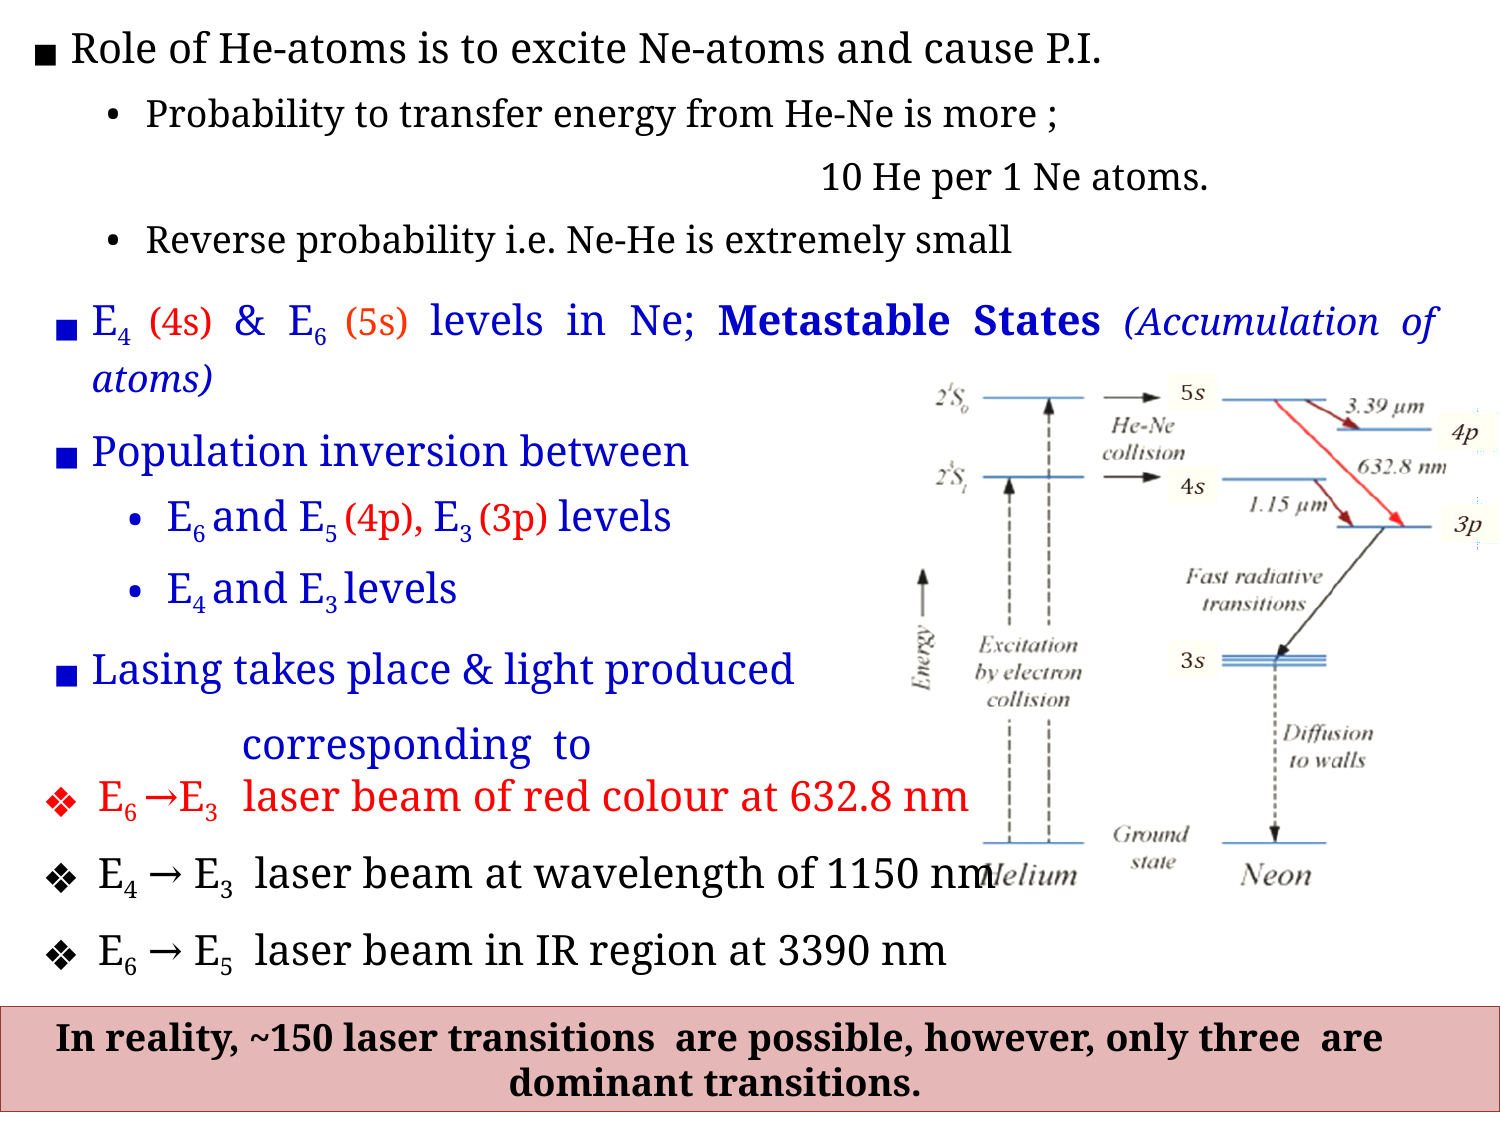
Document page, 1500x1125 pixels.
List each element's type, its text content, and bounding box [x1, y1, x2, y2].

text_box In reality, ~150 laser transitions are possible, however, only three are dominant transitions. [0, 1006, 1500, 1112]
text_box [1450, 350, 1500, 904]
text_box Role of He-atoms is to excite Ne-atoms and cause P.I. Probability to transfer energy from He-Ne is more ; 10 He per 1 Ne atoms. Reverse probability i.e. Ne-He is extremely small E4 (4s) & E6 (5s) levels in Ne; Metastable States (Accumulation of atoms) Population inversion between E6 and E5 (4p), E3 (3p) levels E4 and E3 levels Lasing takes place & light produced corresponding to E6 →E3 laser beam of red colour at 632.8 nm E4 → E3 laser beam at wavelength of 1150 nm E6 → E5 laser beam in IR region at 3390 nm [12, 14, 1450, 988]
